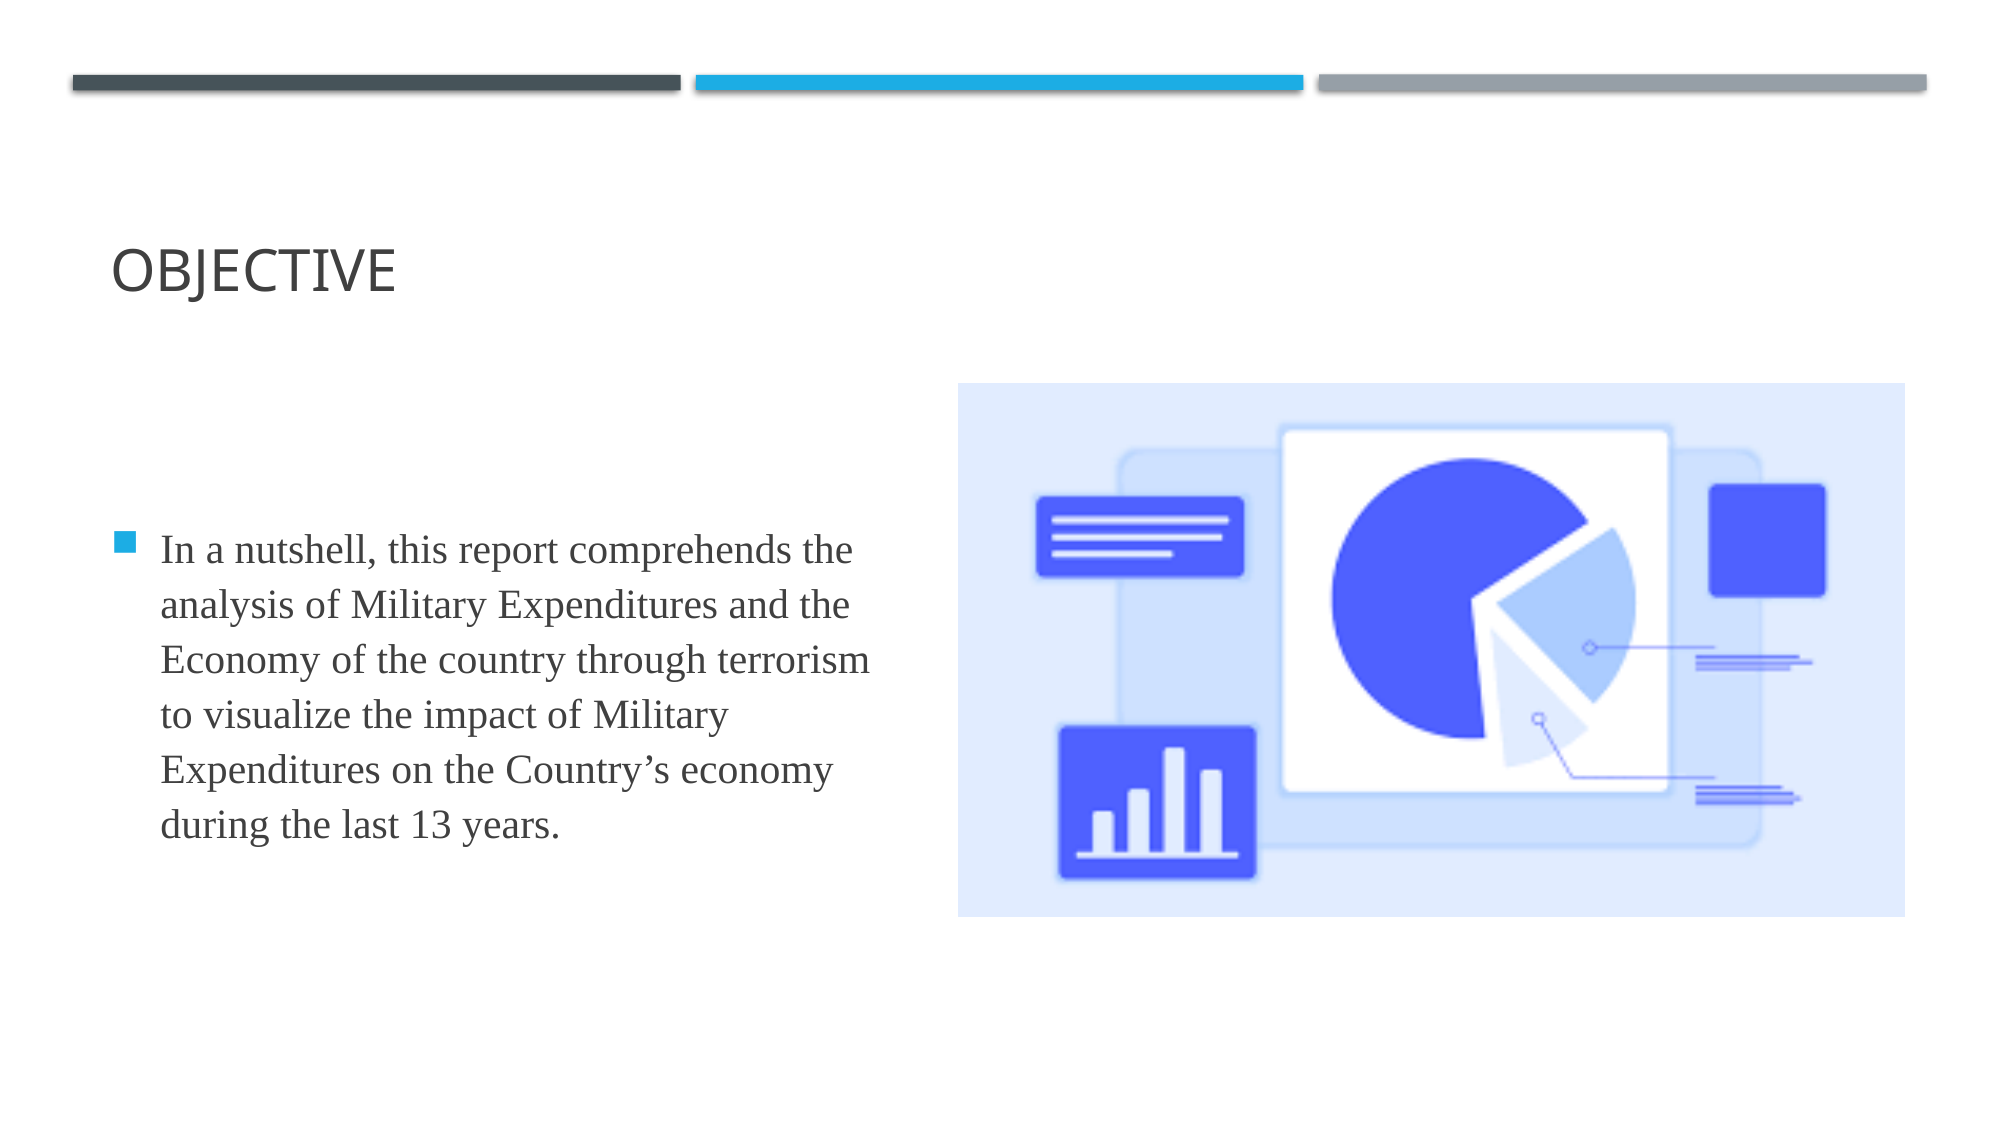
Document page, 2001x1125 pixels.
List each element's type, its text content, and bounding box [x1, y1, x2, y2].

title Objective [95, 115, 1905, 311]
list In a nutshell, this report comprehends the analysis of Military Expenditures and the Economy of the country through terrorism to visualize the impact of Military Expenditures on the Country’s economy during the last 13 years. [95, 383, 917, 981]
picture [957, 383, 1906, 918]
